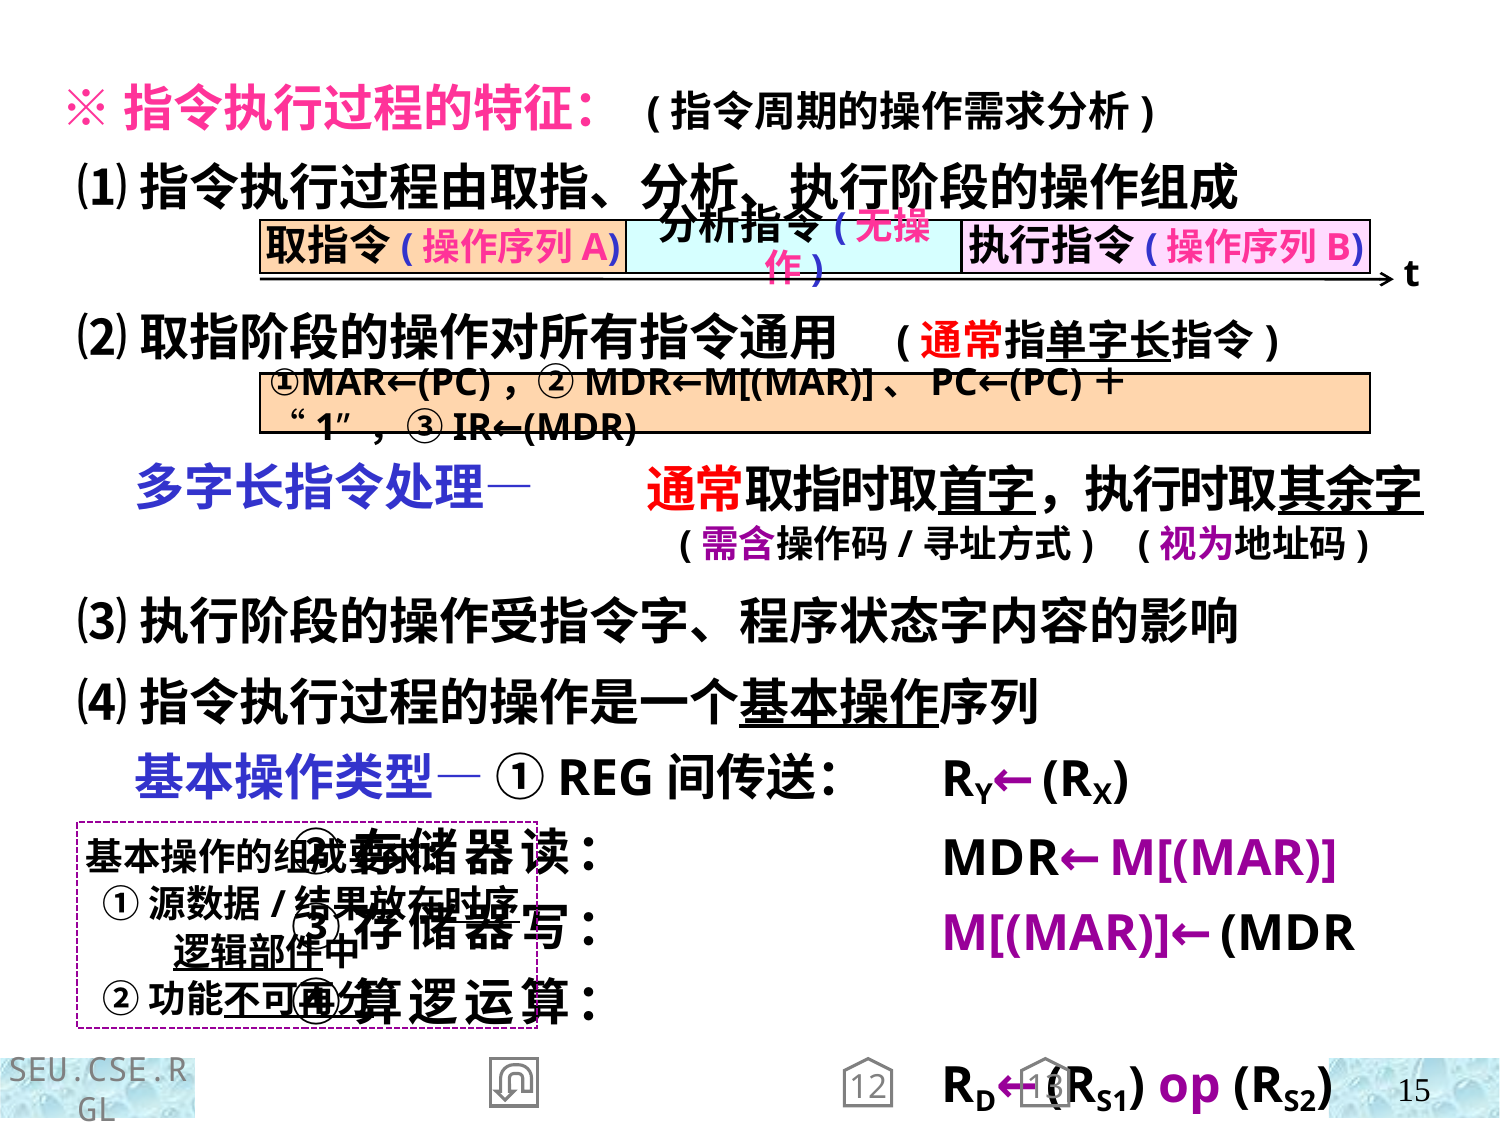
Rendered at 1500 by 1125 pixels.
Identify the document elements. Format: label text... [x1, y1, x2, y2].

text_box ①MAR←(PC)，②MDR←M[(MAR)]、PC←(PC)＋ “1” ，③IR←(MDR) [259, 373, 1371, 433]
text_box 13 [1021, 1058, 1069, 1106]
text_box 12 [844, 1058, 892, 1106]
text_box RY←(RX) MDR←M[(MAR)] M[(MAR)]←(MDR) RD←(RS1) op (RS2) [927, 716, 1372, 1125]
text_box 基本操作的组成要求： ①源数据/结果放在时序逻辑部件中 ②功能不可再分 [76, 822, 538, 1029]
slide_number 15 [1372, 1058, 1500, 1118]
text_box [259, 219, 1430, 296]
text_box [0, 1058, 195, 1118]
text_box 通常取指时取首字，执行时取其余字 (需含操作码/寻址方式) (视为地址码) [631, 435, 1459, 573]
text_box ※指令执行过程的特征： (指令周期的操作需求分析) [35, 54, 1477, 145]
text_box [490, 1058, 538, 1107]
text_box ⑴指令执行过程由取指、分析、执行阶段的操作组成 ⑵取指阶段的操作对所有指令通用 (通常指单字长指令) 多字长指令处理— ⑶执行阶段的操作受指令字、程序状态字内容的影响 ⑷指令执行过程的操作是一个基本操作序列 基本操作类型— ①REG间传送： ②存储器读： ③存储器写： ④算逻运算： [17, 133, 1459, 1038]
